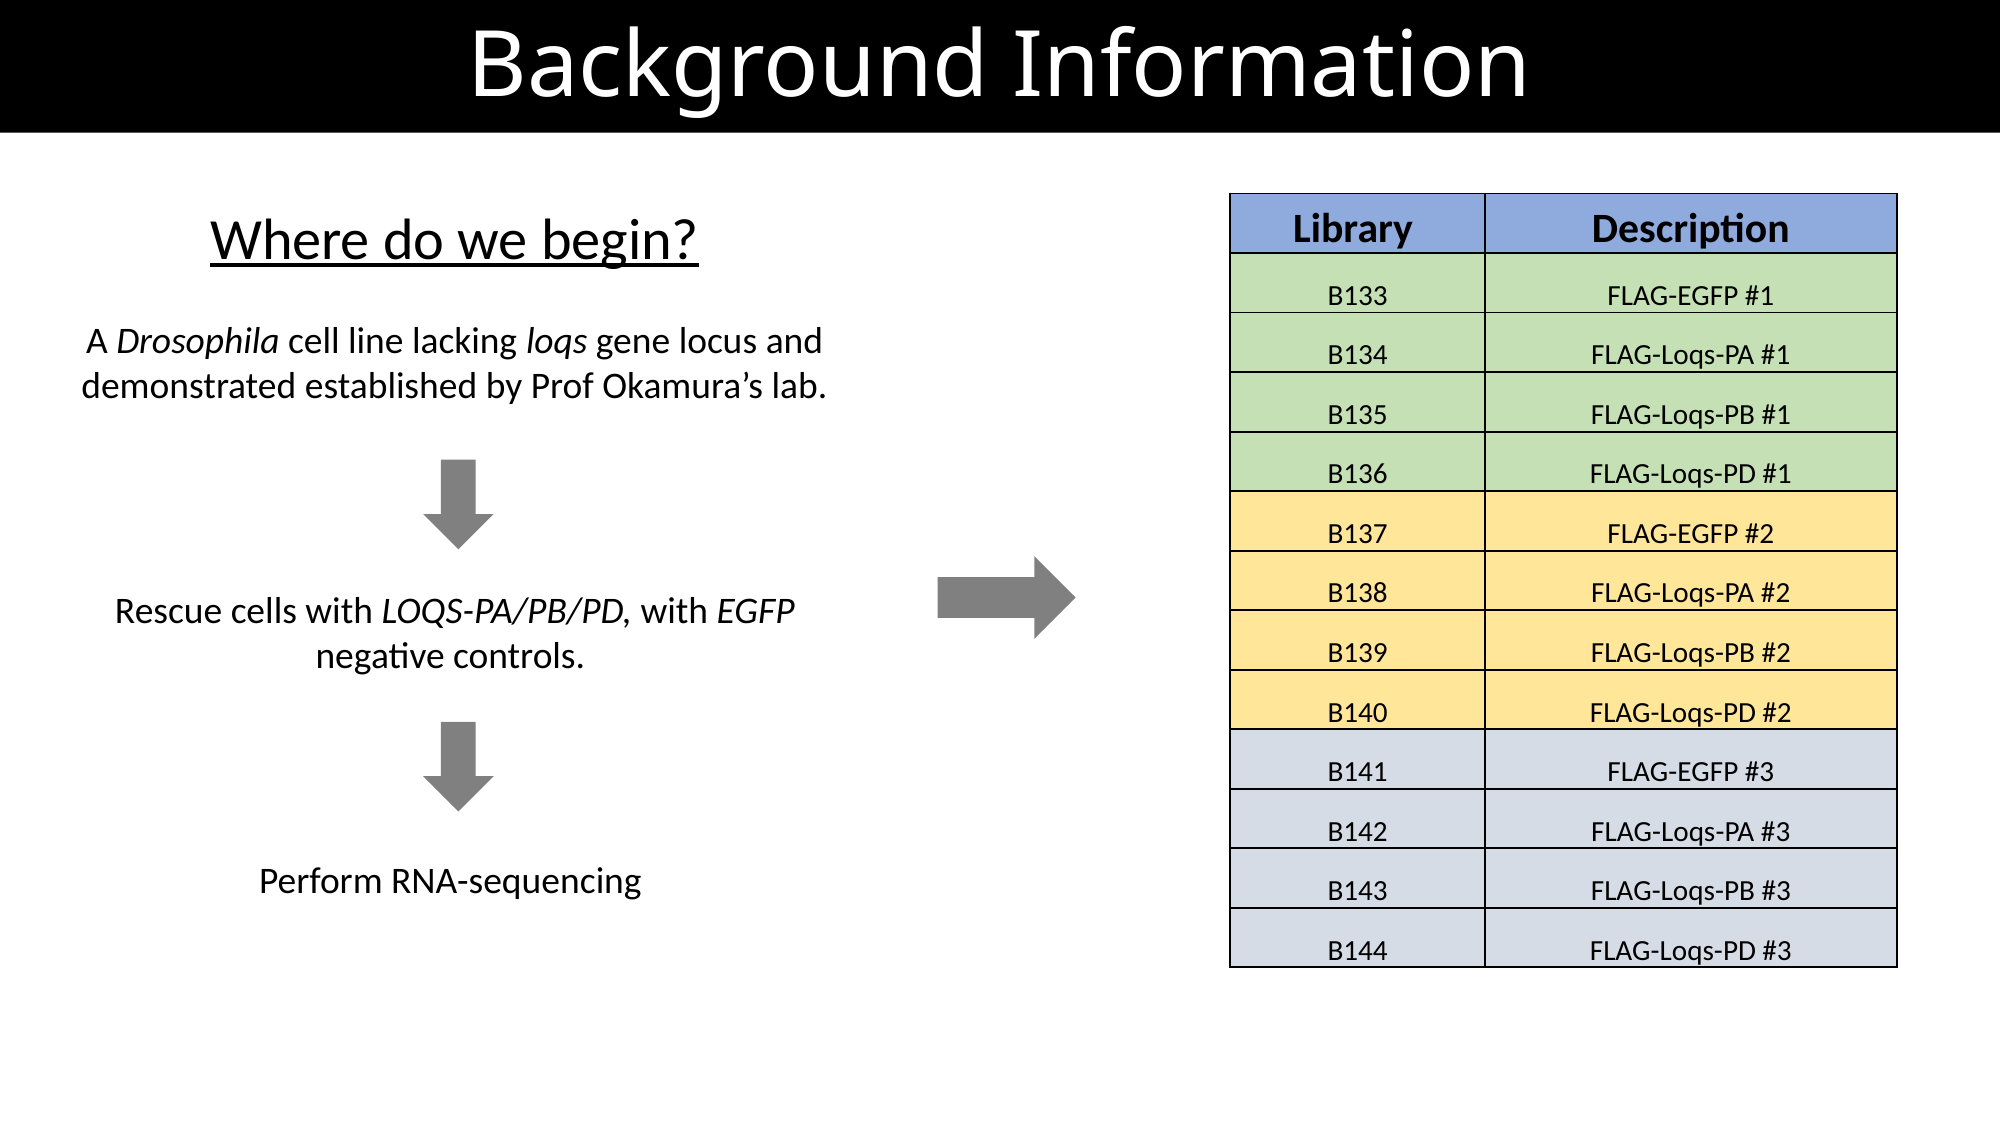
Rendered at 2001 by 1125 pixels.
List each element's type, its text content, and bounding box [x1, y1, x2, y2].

table_cell B142 [1231, 790, 1484, 847]
table_cell B138 [1231, 552, 1484, 609]
text_box [423, 459, 494, 550]
table_cell FLAG-Loqs-PD #1 [1486, 433, 1896, 490]
table_cell B143 [1231, 849, 1484, 907]
table_cell FLAG-Loqs-PB #1 [1486, 373, 1896, 431]
table_cell FLAG-EGFP #2 [1486, 492, 1896, 550]
table_cell FLAG-Loqs-PD #3 [1486, 909, 1896, 966]
table_cell B141 [1231, 730, 1484, 788]
text_box [937, 556, 1076, 639]
table_cell FLAG-Loqs-PA #3 [1486, 790, 1896, 847]
table_cell FLAG-EGFP #1 [1486, 254, 1896, 312]
table_cell B144 [1231, 909, 1484, 966]
table_cell B133 [1231, 254, 1484, 312]
table_cell B136 [1231, 433, 1484, 490]
table_cell FLAG-Loqs-PB #3 [1486, 849, 1896, 907]
table_header Description [1486, 194, 1896, 252]
table_cell FLAG-Loqs-PA #1 [1486, 313, 1896, 371]
table_cell FLAG-Loqs-PA #2 [1486, 552, 1896, 609]
table_cell FLAG-Loqs-PD #2 [1486, 671, 1896, 728]
table_cell FLAG-EGFP #3 [1486, 730, 1896, 788]
table_cell B140 [1231, 671, 1484, 728]
table_cell FLAG-Loqs-PB #2 [1486, 611, 1896, 669]
table_cell B137 [1231, 492, 1484, 550]
table_cell B135 [1231, 373, 1484, 431]
table_cell B139 [1231, 611, 1484, 669]
table_header Library [1231, 194, 1484, 252]
table_cell B134 [1231, 313, 1484, 371]
text_box [423, 721, 494, 812]
title Background Information [0, 0, 2000, 133]
text_box Where do we begin? A Drosophila cell line lacking loqs gene locus and demonstrated established by Prof Okamura’s lab. Rescue cells with LOQS-PA/PB/PD, with EGFP negative controls. Perform RNA-sequencing [53, 193, 857, 999]
